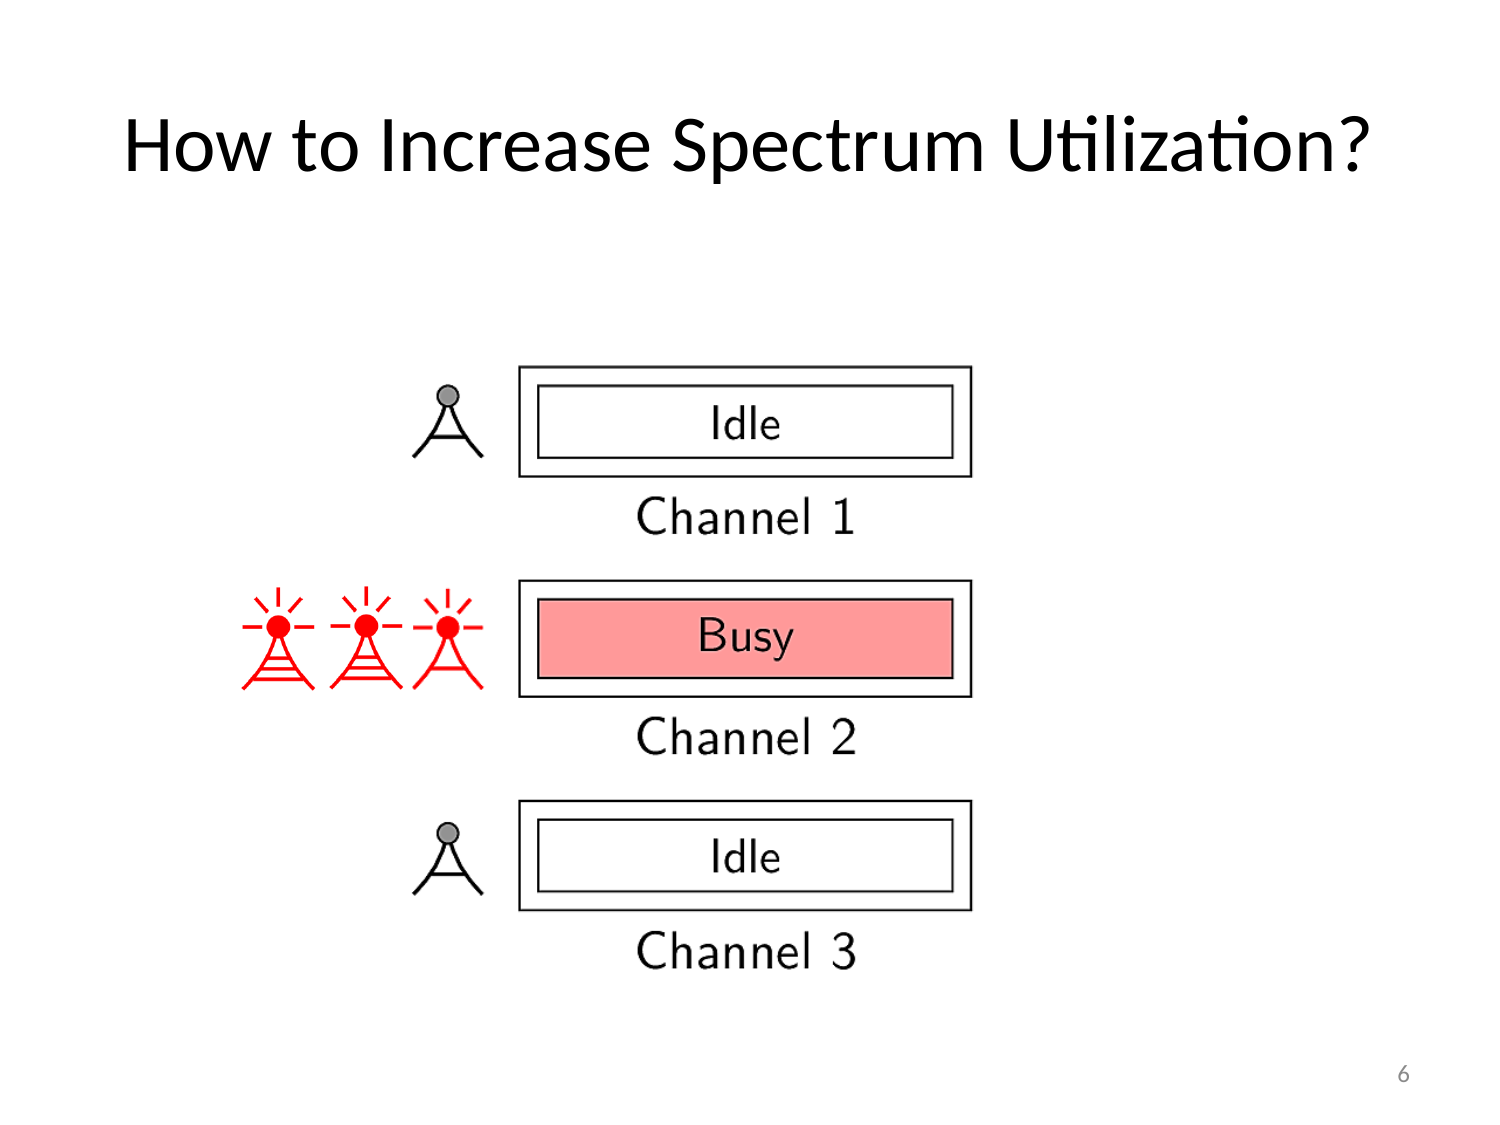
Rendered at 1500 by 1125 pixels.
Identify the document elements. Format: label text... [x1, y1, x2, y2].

picture [236, 349, 1192, 1013]
slide_number 6 [1074, 1042, 1425, 1103]
title How to Increase Spectrum Utilization? [75, 45, 1425, 233]
